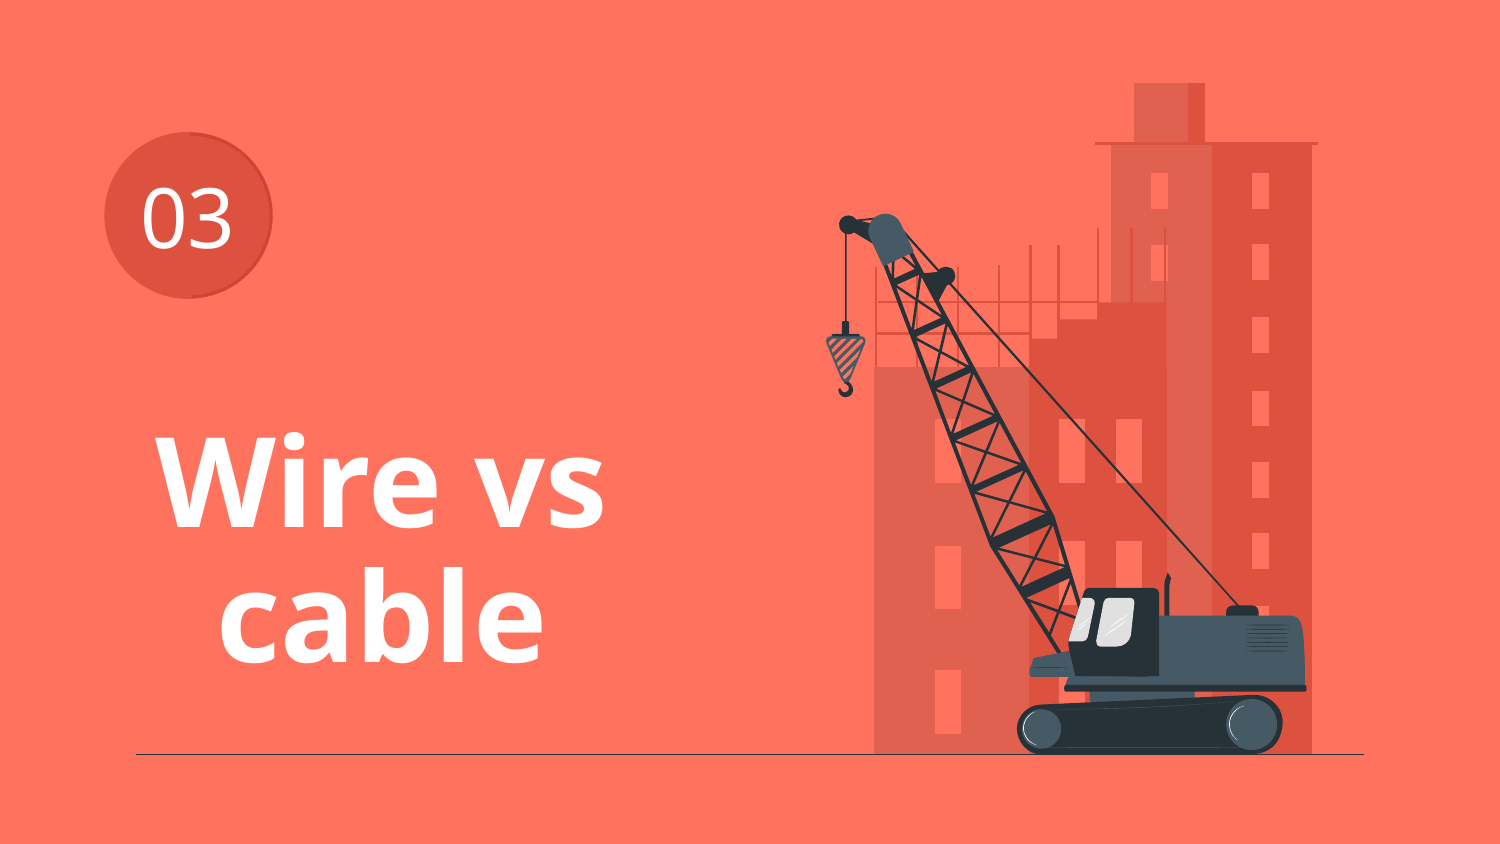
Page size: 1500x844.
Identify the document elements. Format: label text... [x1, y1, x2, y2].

title Wire vs cable [137, 423, 627, 685]
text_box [824, 82, 1319, 755]
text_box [104, 131, 272, 300]
